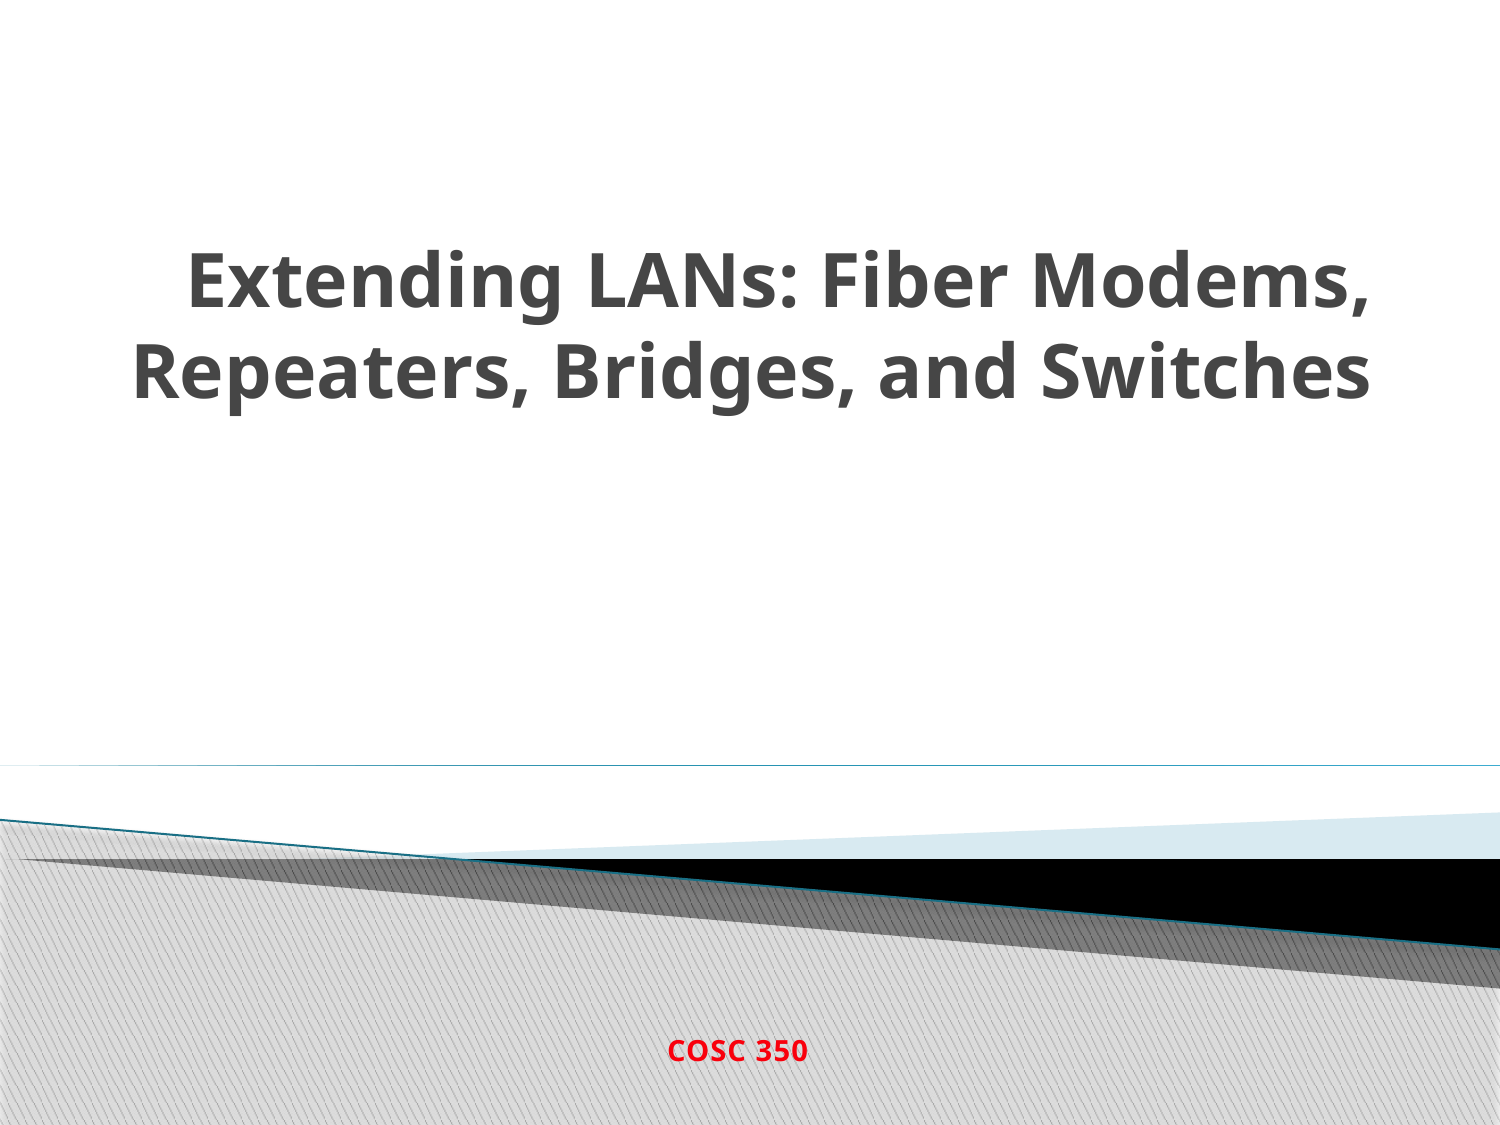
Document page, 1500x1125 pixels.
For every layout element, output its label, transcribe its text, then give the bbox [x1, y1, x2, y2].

title Extending LANs: Fiber Modems, Repeaters, Bridges, and Switches [112, 149, 1388, 421]
picture [5, 859, 1500, 989]
